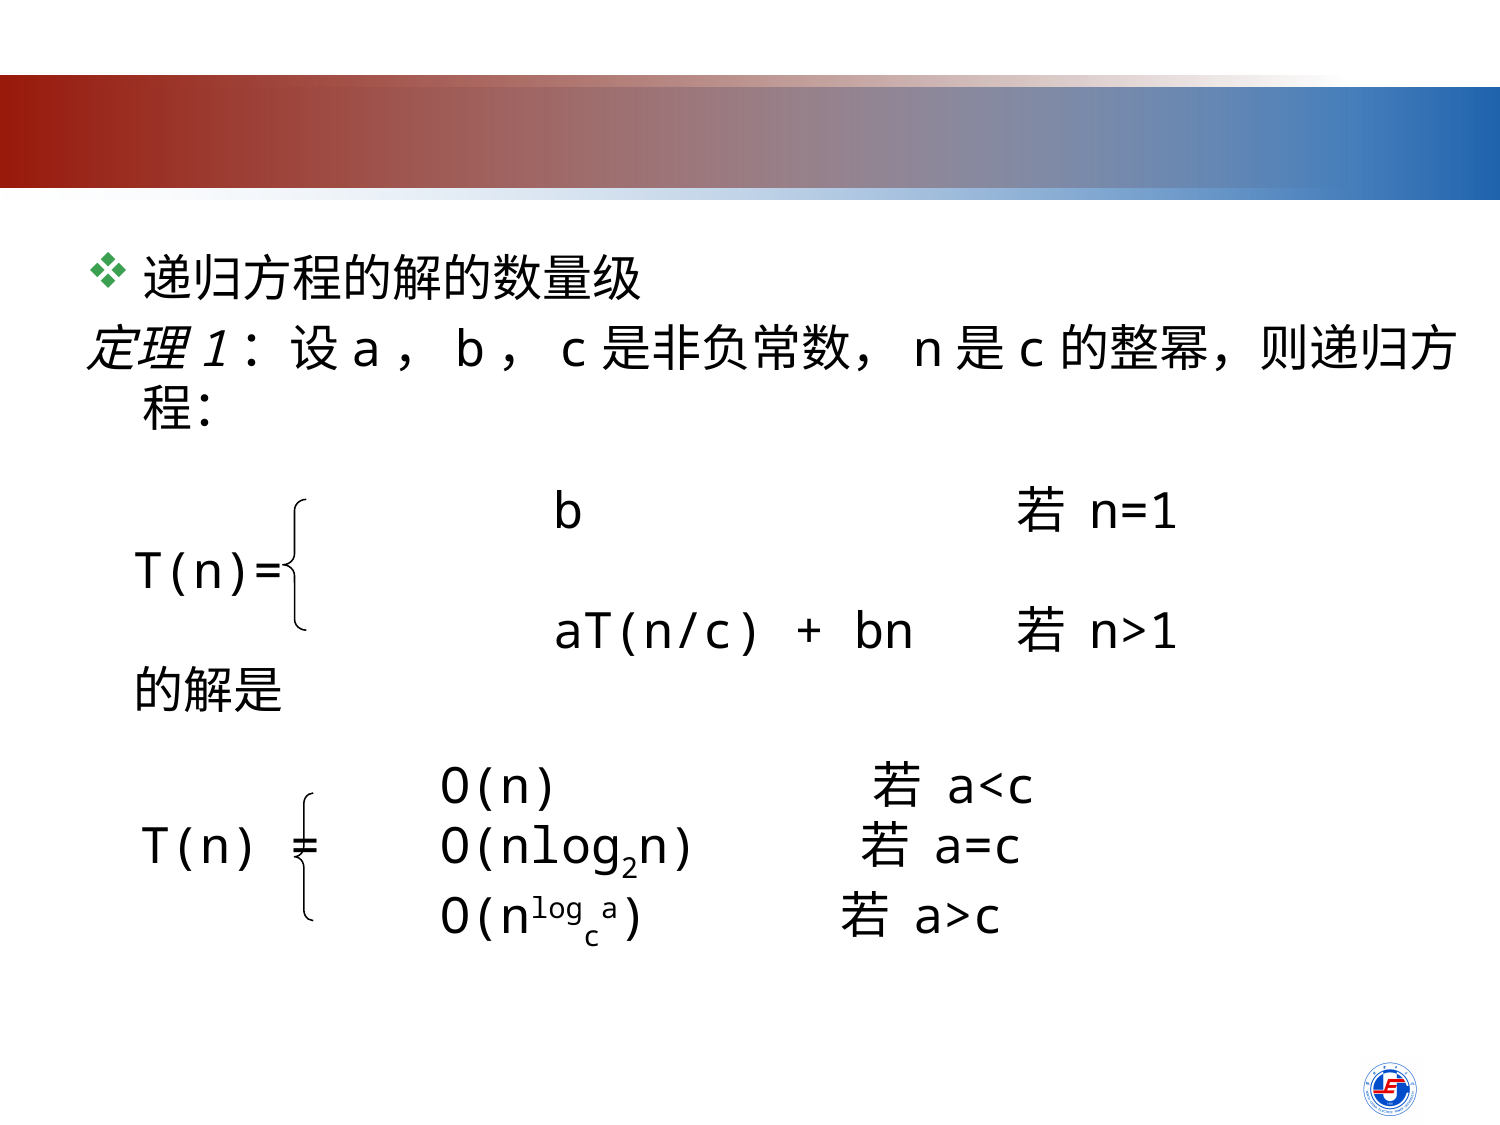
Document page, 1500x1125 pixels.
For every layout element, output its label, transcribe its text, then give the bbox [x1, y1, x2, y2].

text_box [81, 754, 1066, 951]
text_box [74, 469, 1300, 728]
picture [1359, 1054, 1425, 1125]
list 递归方程的解的数量级 定理1：设a，b，c是非负常数，n是c的整幂，则递归方程： [70, 238, 1500, 500]
